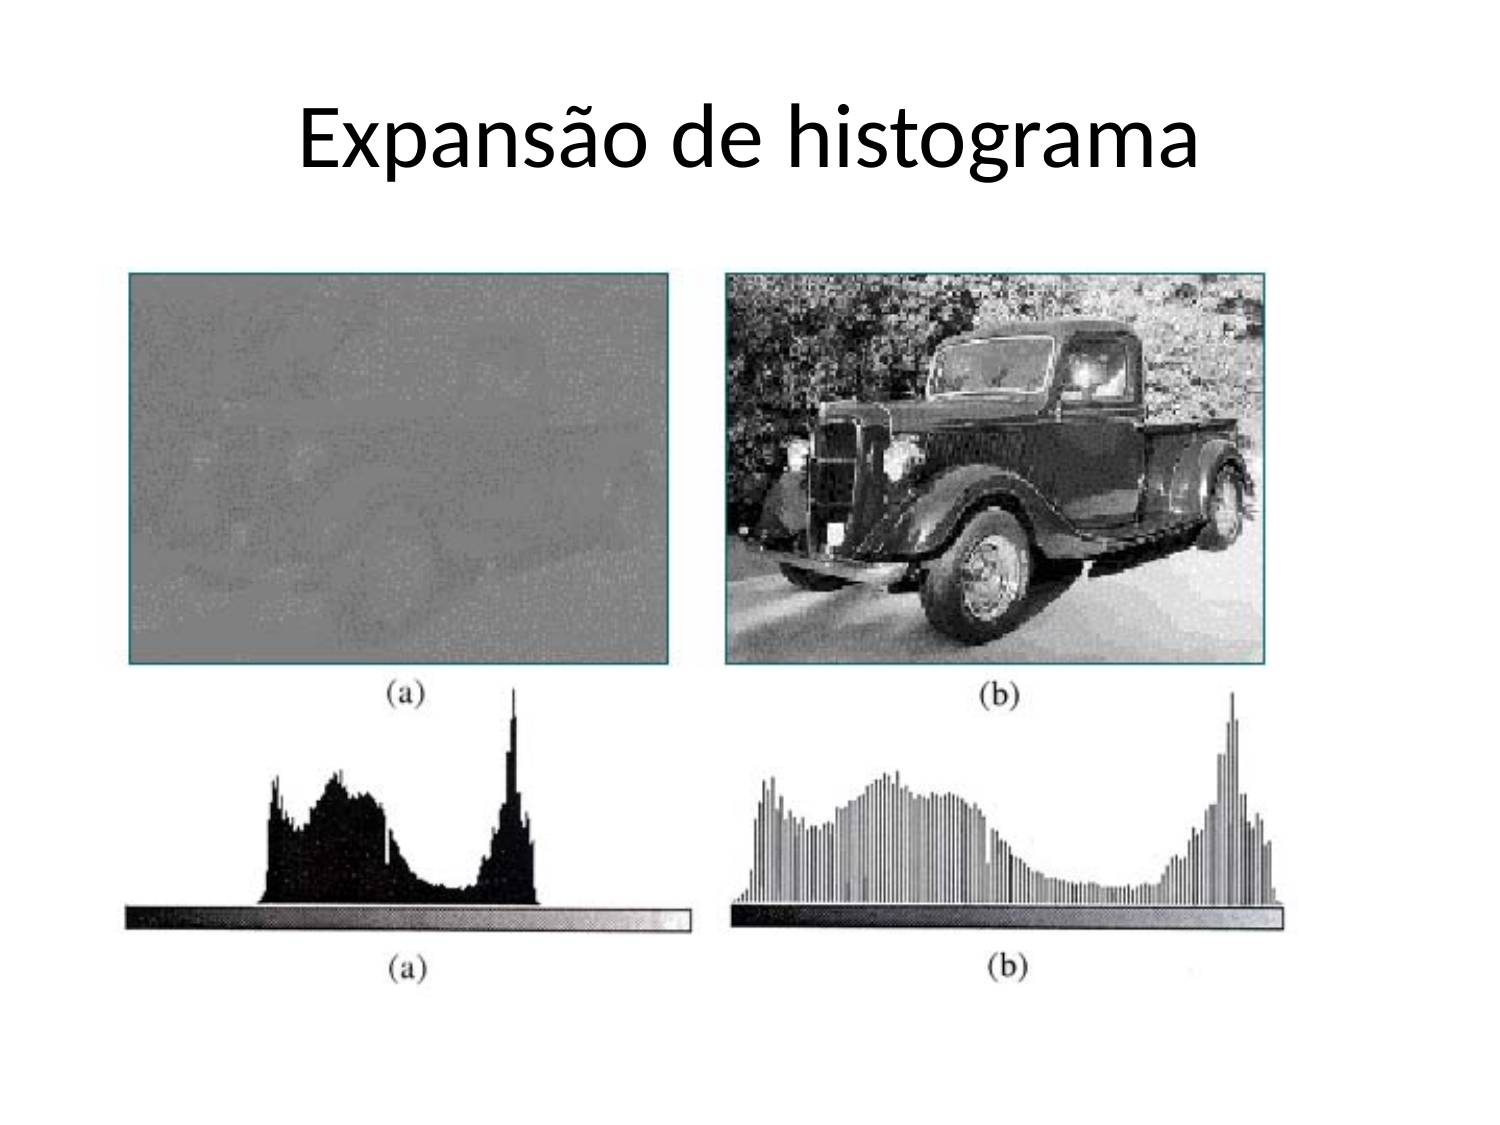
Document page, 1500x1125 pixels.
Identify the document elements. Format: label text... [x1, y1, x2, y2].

picture [100, 266, 1297, 997]
title Expansão de histograma [112, 37, 1388, 225]
